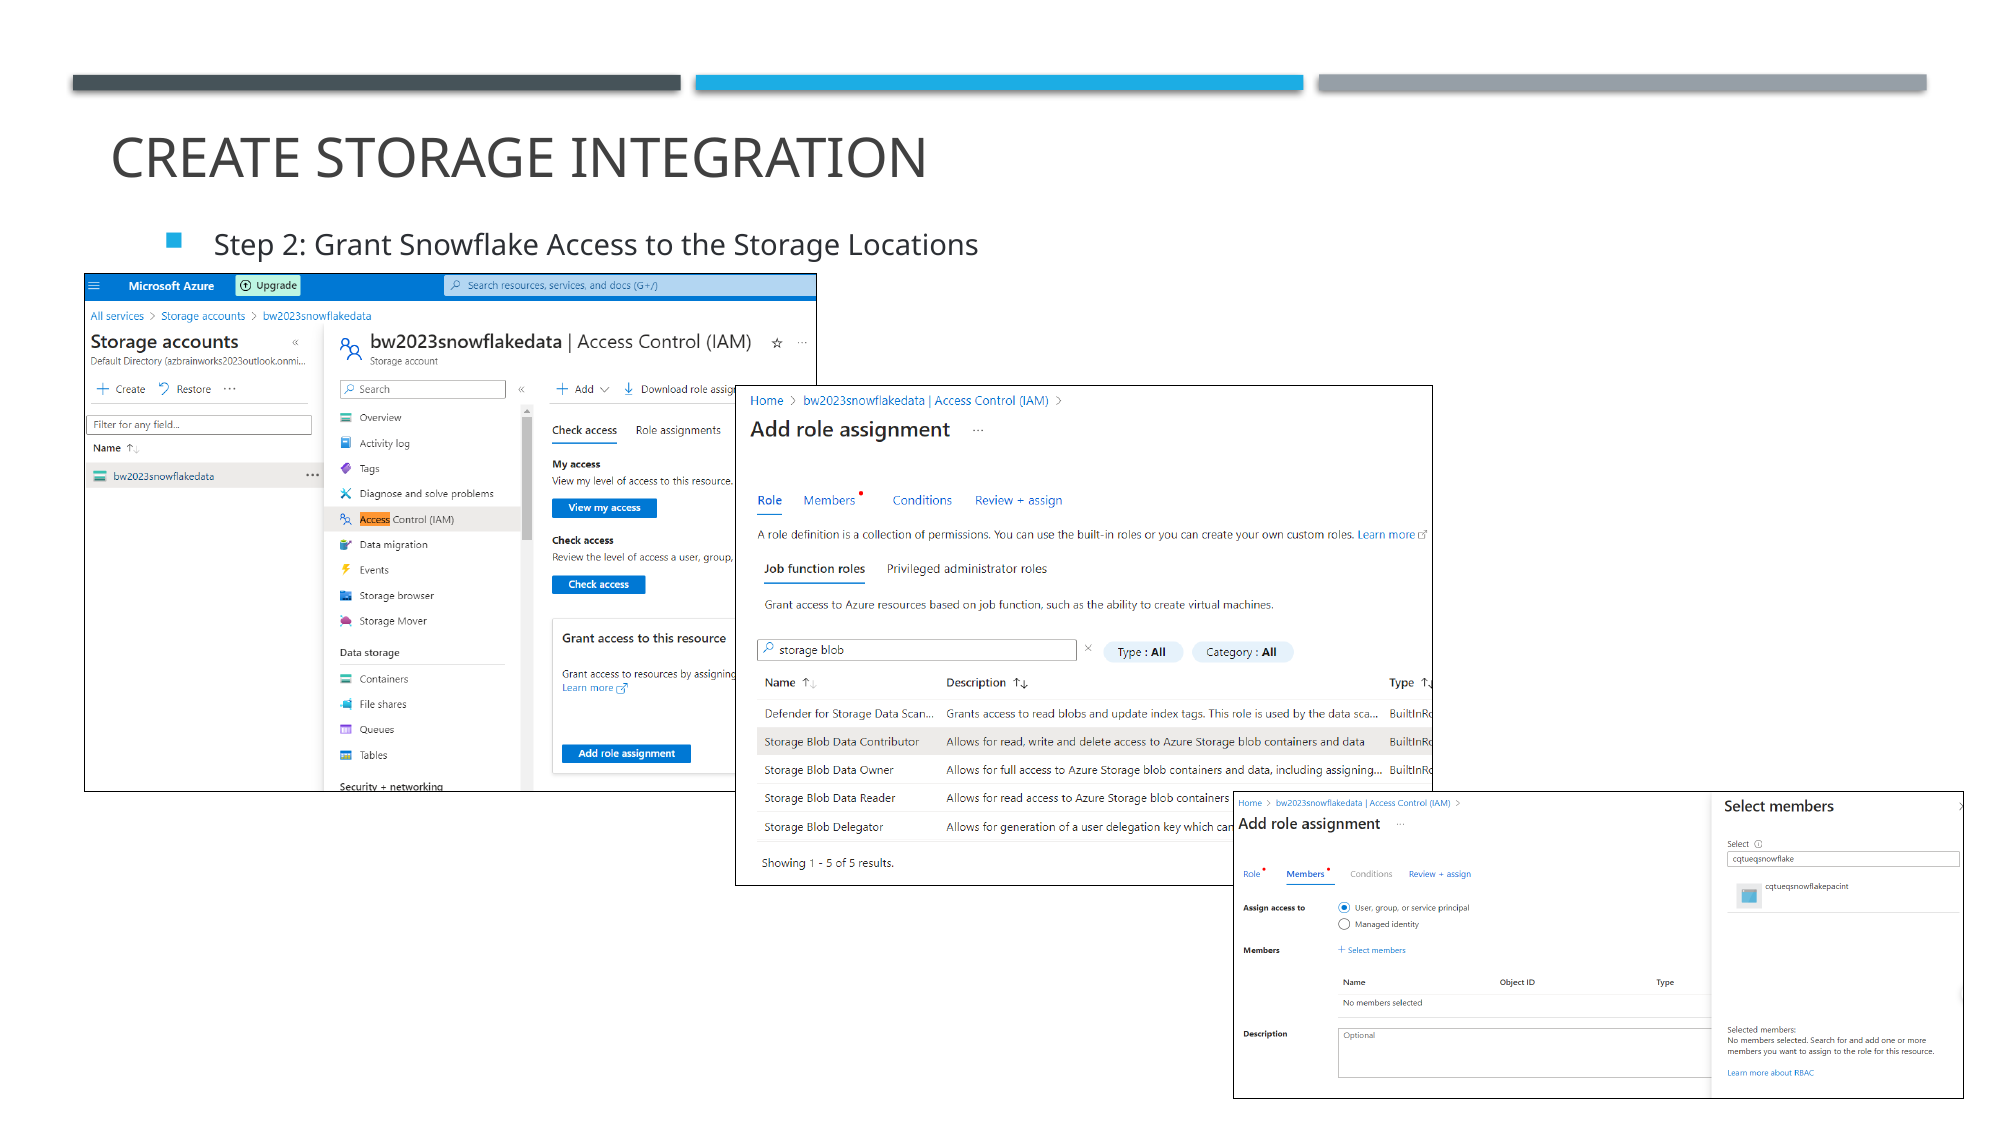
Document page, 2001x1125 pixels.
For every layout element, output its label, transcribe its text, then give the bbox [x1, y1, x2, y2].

picture [83, 273, 1965, 1100]
title Create storage integration [95, 115, 1905, 196]
list Step 2: Grant Snowflake Access to the Storage Locations [95, 218, 1905, 789]
list Step 2: Grant Snowflake Access to the Storage Locations [95, 800, 1227, 981]
